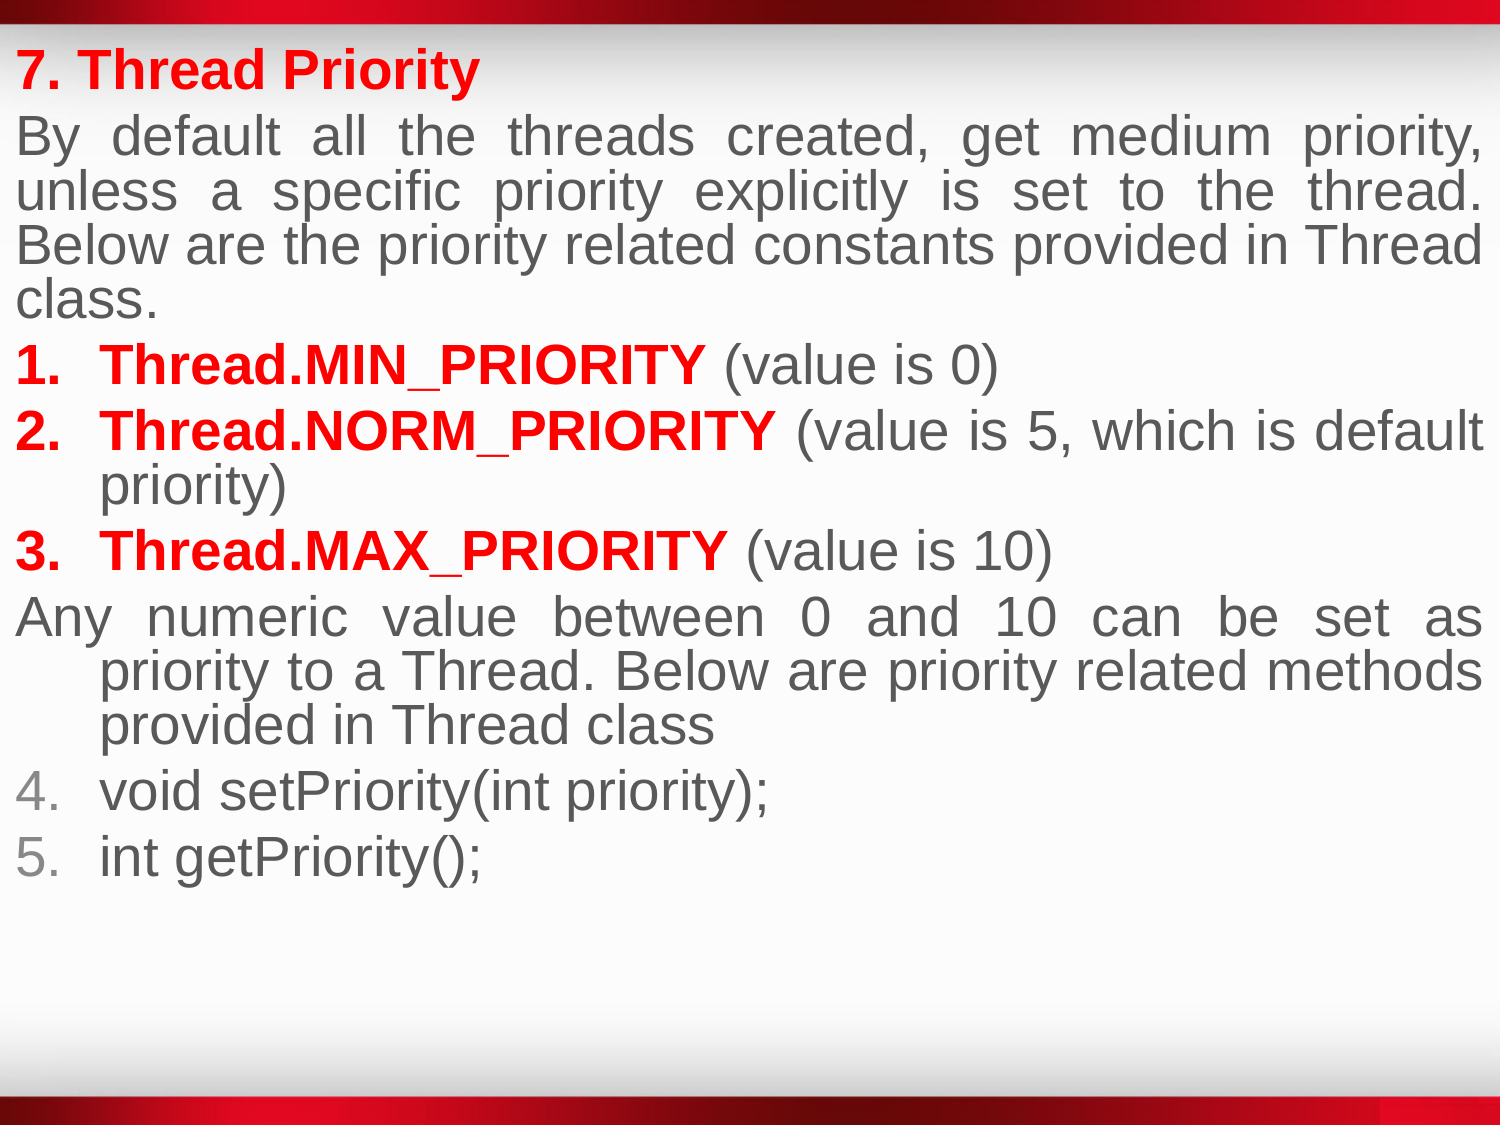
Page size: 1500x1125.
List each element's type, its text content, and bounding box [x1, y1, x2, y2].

picture [0, 0, 1500, 38]
subtitle 7. Thread Priority By default all the threads created, get medium priority, unless a specific priority explicitly is set to the thread. Below are the priority related constants provided in Thread class. Thread.MIN_PRIORITY (value is 0) Thread.NORM_PRIORITY (value is 5, which is default priority) Thread.MAX_PRIORITY (value is 10) Any numeric value between 0 and 10 can be set as priority to a Thread. Below are priority related methods provided in Thread class void setPriority(int priority); int getPriority(); [0, 38, 1500, 1125]
